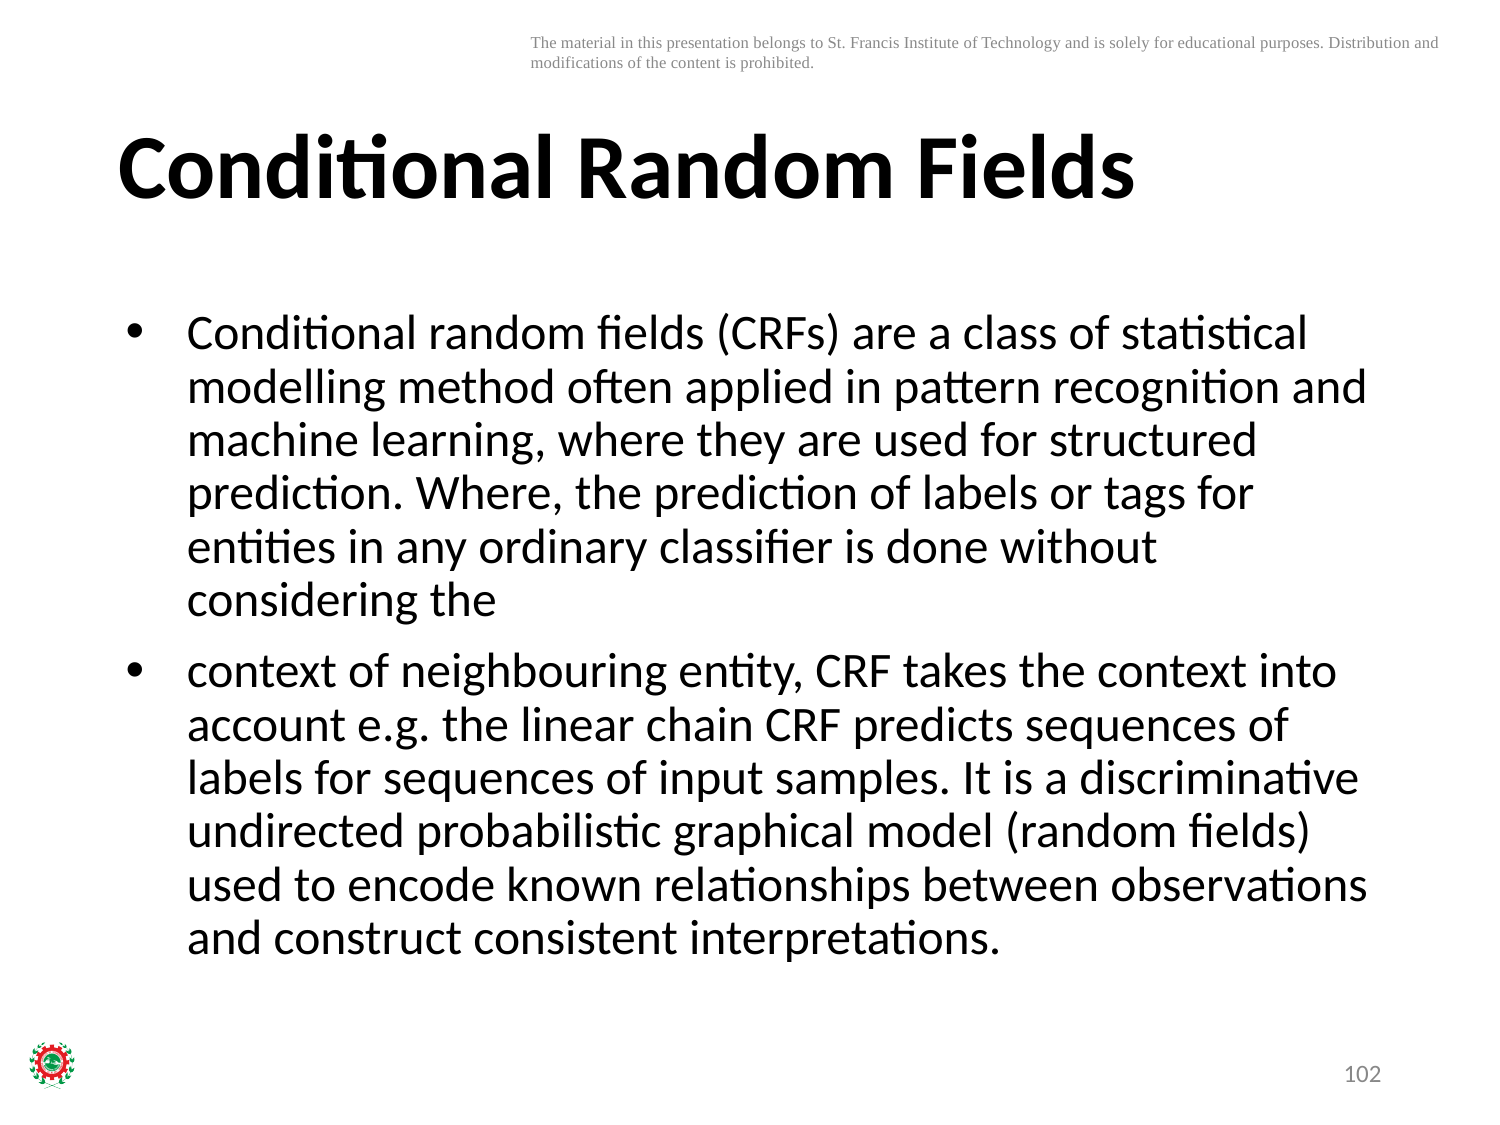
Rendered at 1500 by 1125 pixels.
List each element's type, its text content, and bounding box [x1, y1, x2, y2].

title Conditional Random Fields [103, 59, 1397, 278]
list Conditional random fields (CRFs) are a class of statistical modelling method often applied in pattern recognition and machine learning, where they are used for structured prediction. Where, the prediction of labels or tags for entities in any ordinary classifier is done without considering the context of neighbouring entity, CRF takes the context into account e.g. the linear chain CRF predicts sequences of labels for sequences of input samples. It is a discriminative undirected probabilistic graphical model (random fields) used to encode known relationships between observations and construct consistent interpretations. [103, 299, 1397, 1014]
slide_number 102 [1059, 1042, 1397, 1103]
picture [29, 1042, 75, 1089]
